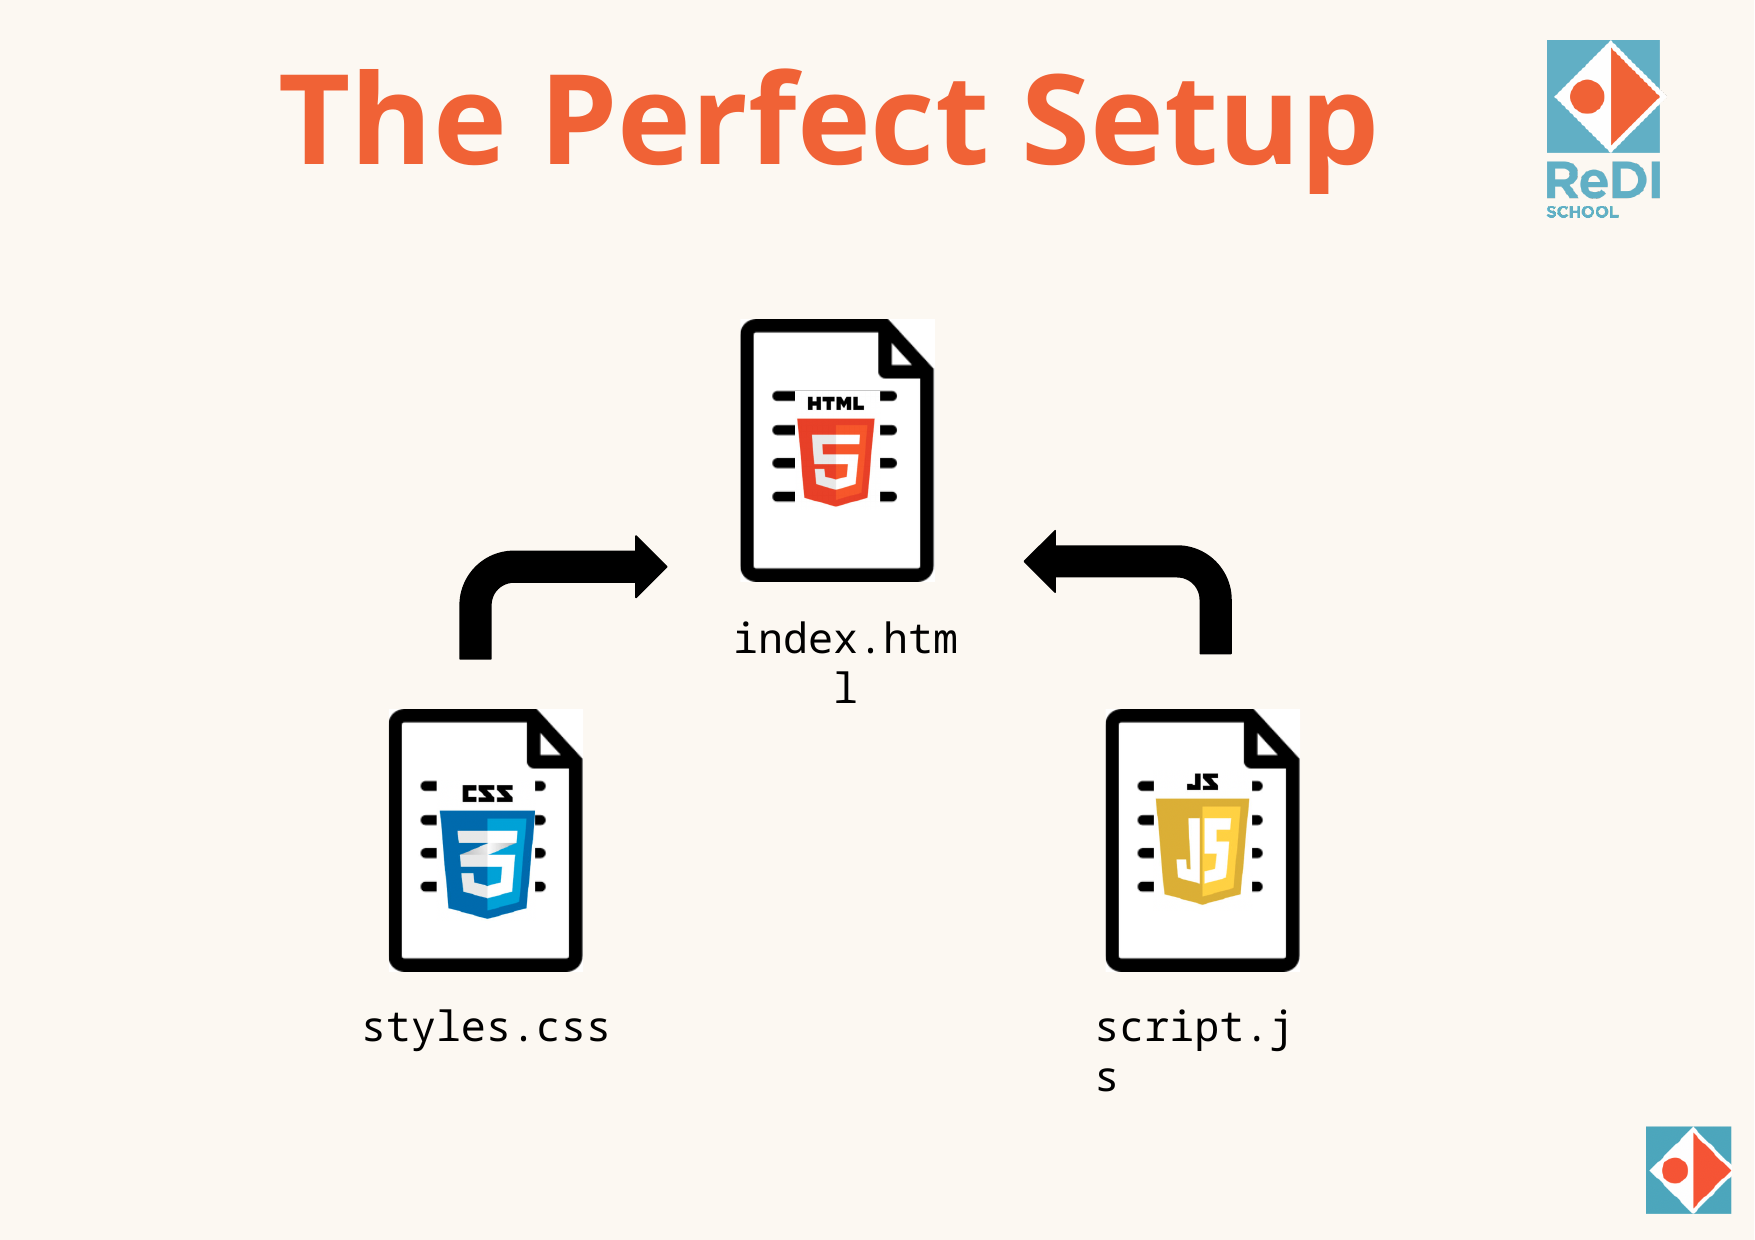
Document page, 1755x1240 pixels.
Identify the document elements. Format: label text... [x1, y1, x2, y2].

picture [740, 319, 936, 582]
text_box styles.css [333, 984, 639, 1065]
picture [1583, 40, 1667, 222]
picture [1105, 709, 1301, 972]
text_box script.js [1079, 984, 1327, 1115]
text_box index.html [711, 597, 980, 728]
text_box [1024, 530, 1232, 654]
text_box [460, 535, 667, 659]
picture [1646, 1126, 1733, 1214]
picture [388, 709, 584, 972]
title The Perfect Setup [77, 39, 1583, 247]
